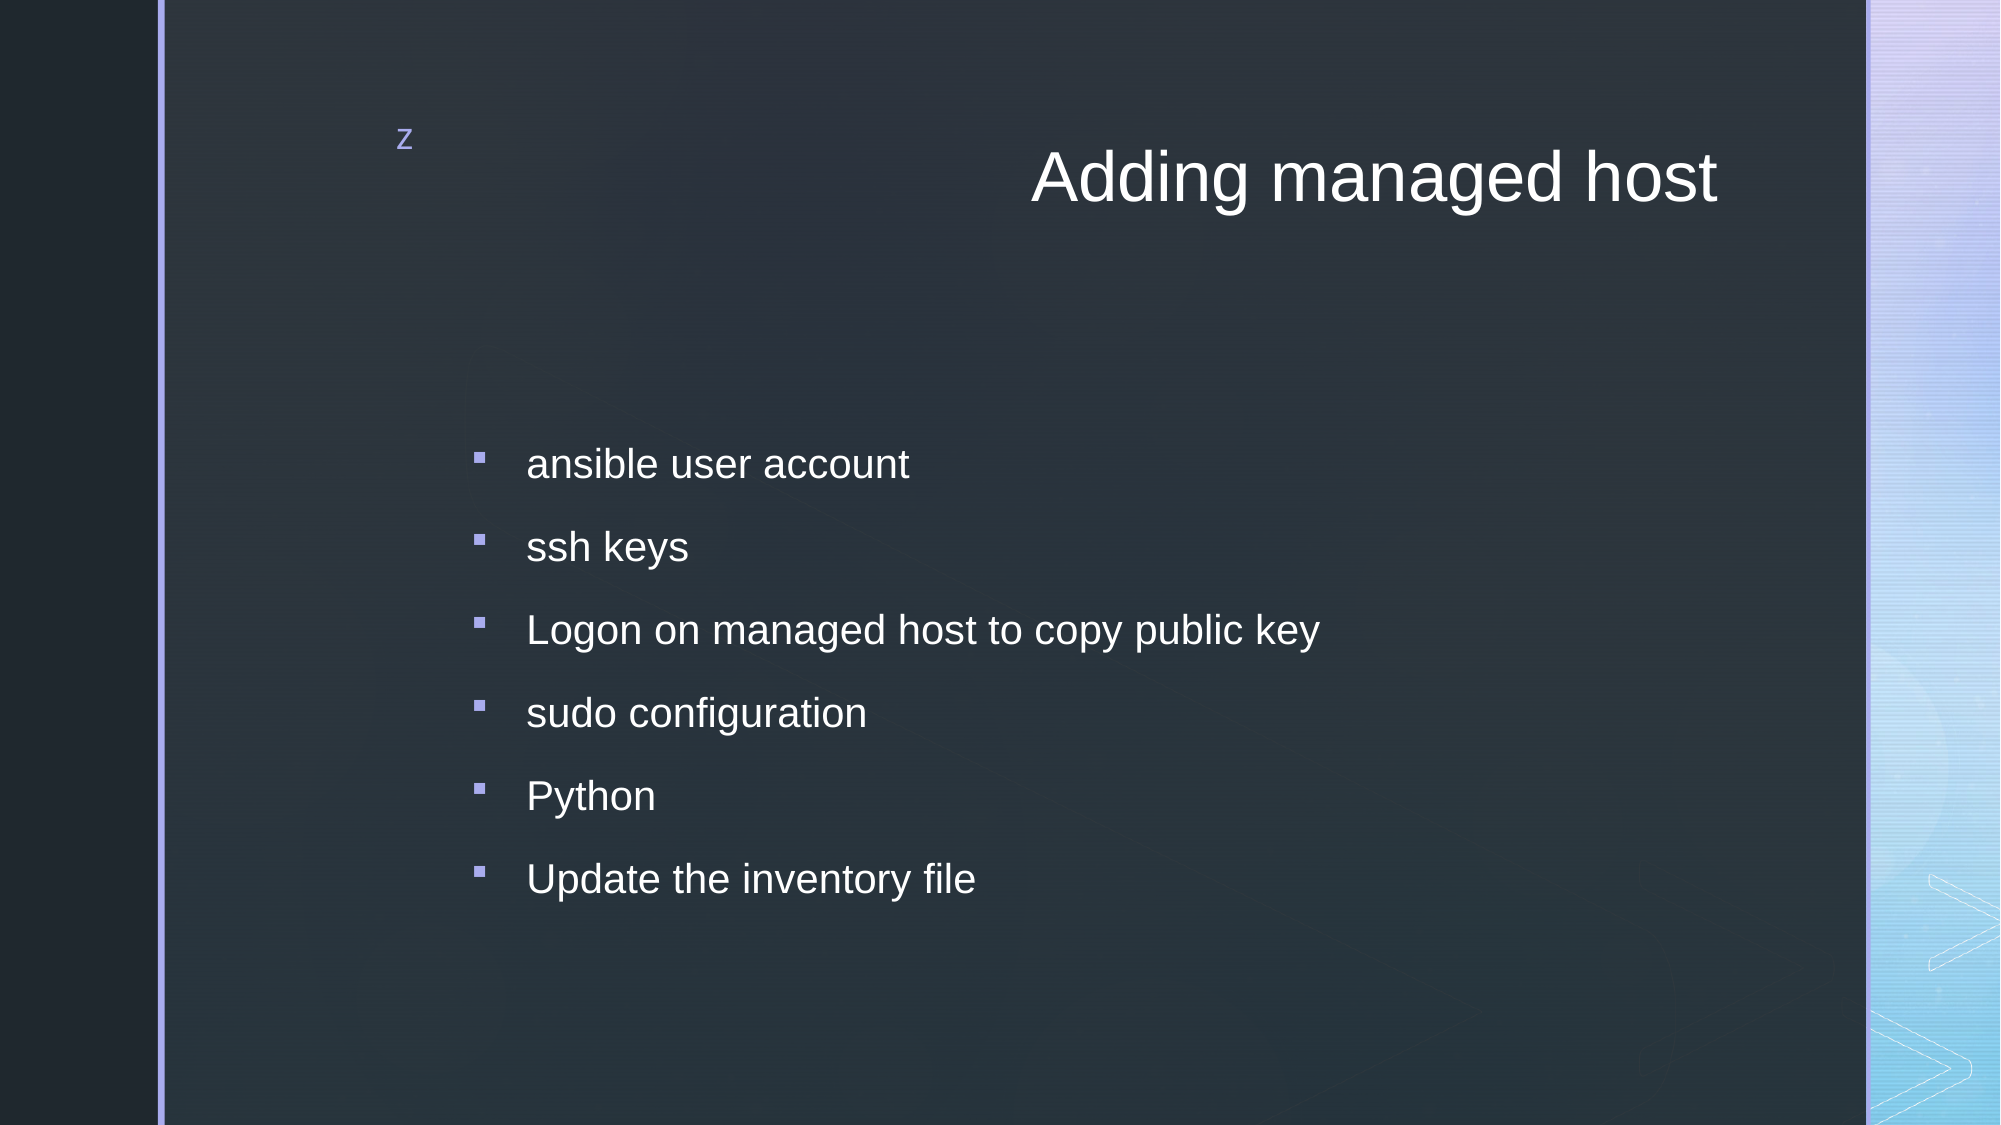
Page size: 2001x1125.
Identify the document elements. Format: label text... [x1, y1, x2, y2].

title Adding managed host [428, 132, 1734, 310]
list ansible user account ssh keys Logon on managed host to copy public key sudo configuration Python Update the inventory file [454, 336, 1734, 993]
picture [1871, 0, 2001, 1125]
